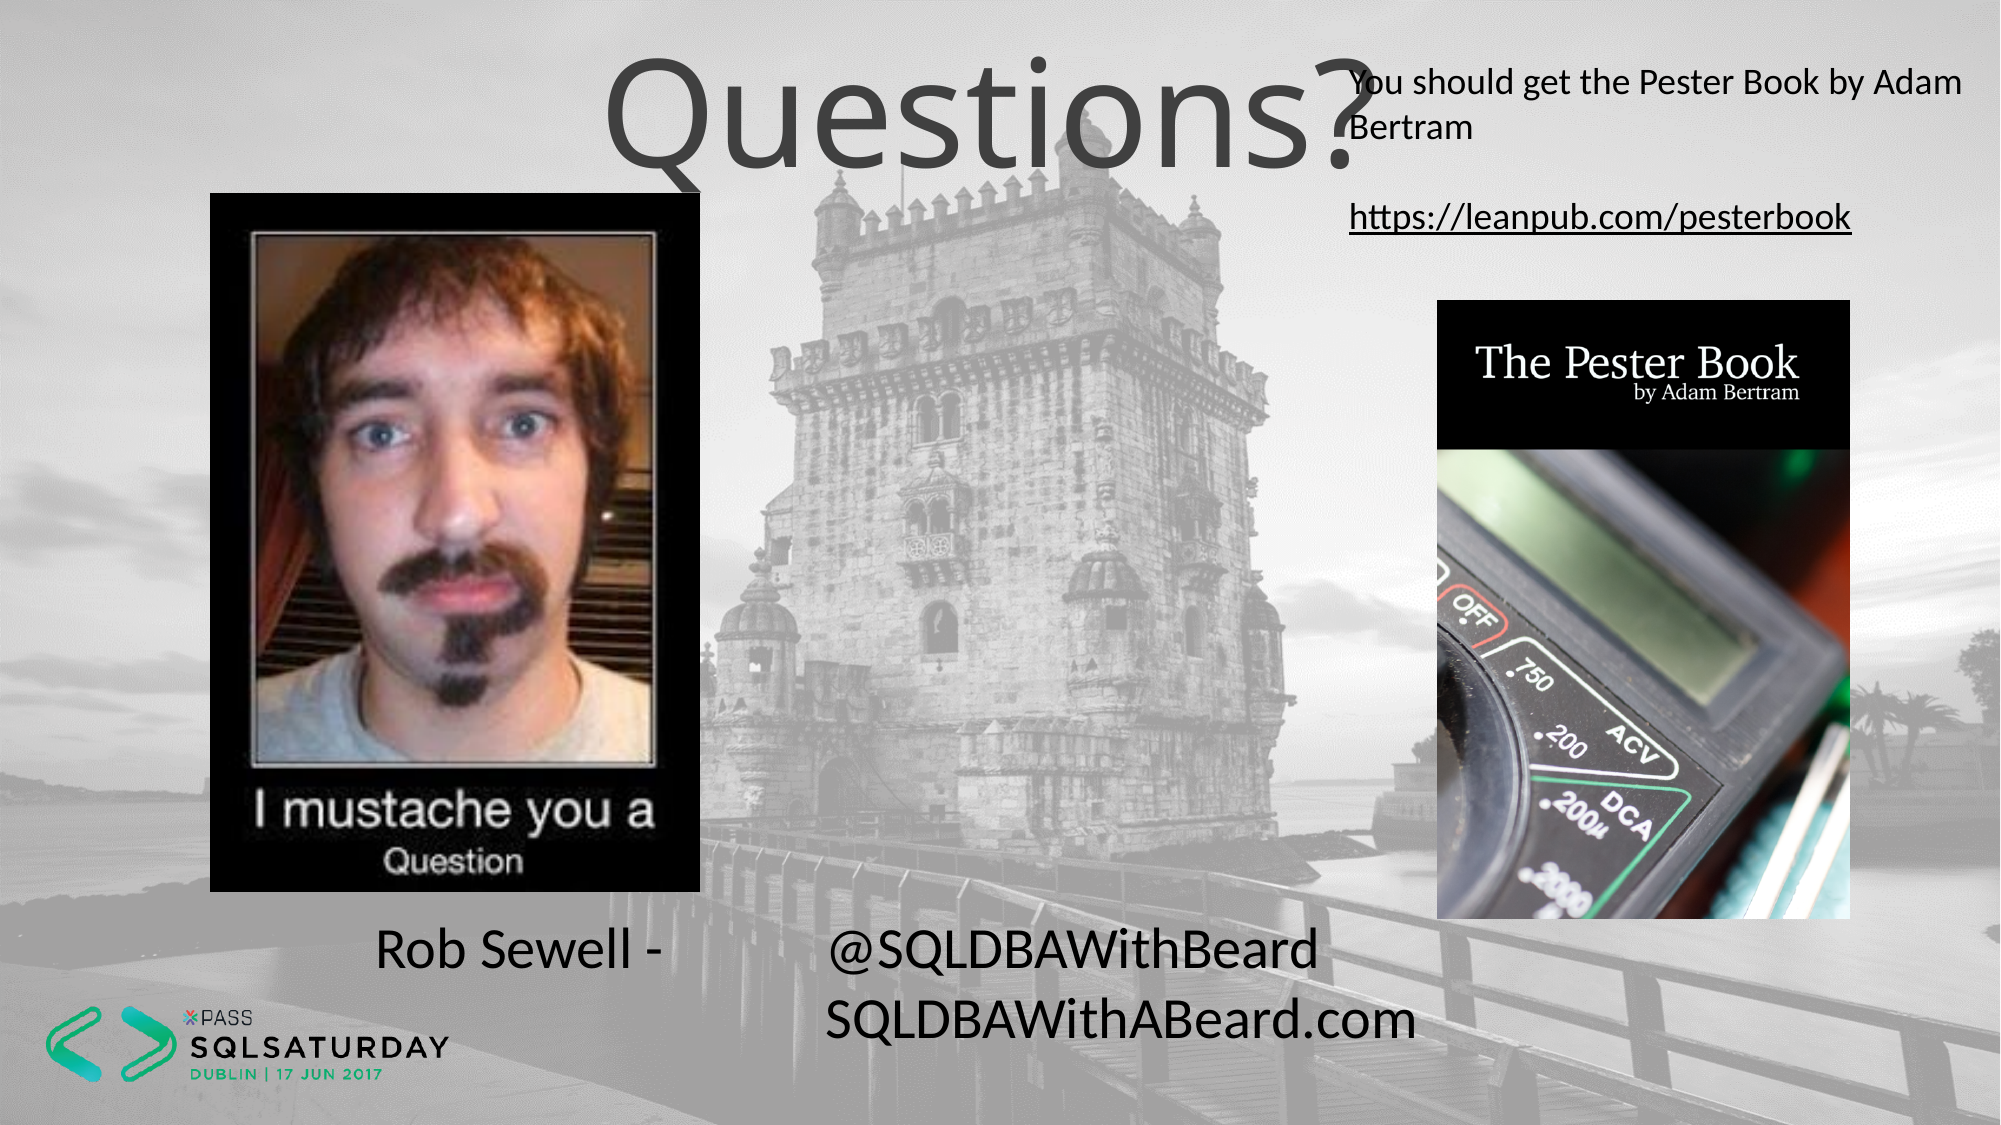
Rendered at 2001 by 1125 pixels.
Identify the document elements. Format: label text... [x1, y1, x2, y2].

picture [0, 0, 2001, 1125]
text_box You should get the Pester Book by Adam Bertram https://leanpub.com/pesterbook [1334, 49, 2000, 335]
text_box Rob Sewell - @SQLDBAWithBeard SQLDBAWithABeard.com [360, 903, 1826, 1058]
text_box Questions? [284, 10, 1695, 206]
